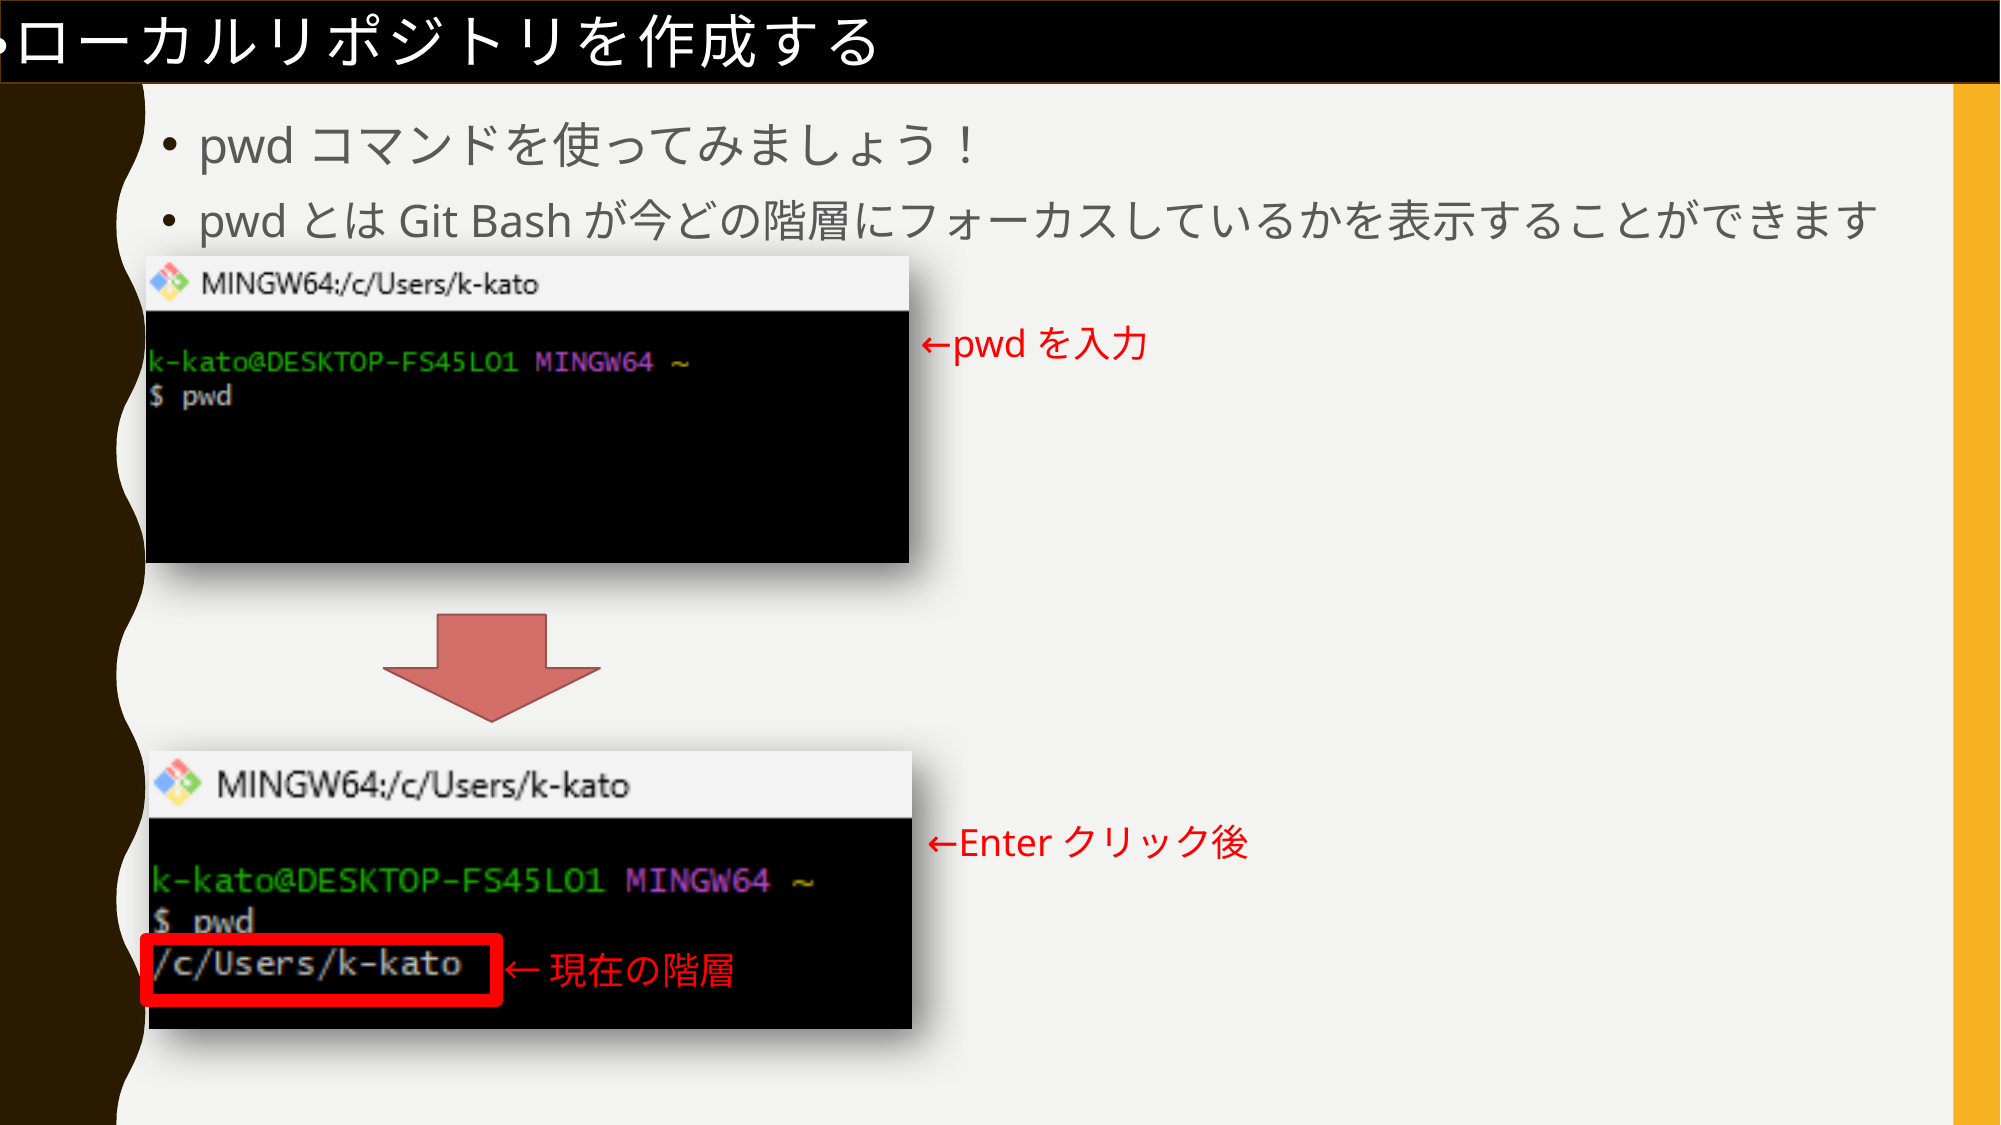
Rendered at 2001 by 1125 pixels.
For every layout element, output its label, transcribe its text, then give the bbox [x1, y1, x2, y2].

text_box [382, 613, 601, 723]
text_box ←Enterクリック後 [912, 811, 1264, 872]
picture [149, 751, 912, 1029]
list pwdコマンドを使ってみましょう！ pwdとはGit Bashが今どの階層にフォーカスしているかを表示することができます [146, 104, 1923, 314]
text_box [145, 938, 149, 1002]
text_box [0, 0, 2000, 104]
text_box ←pwdを入力 [909, 313, 1164, 373]
picture [146, 256, 909, 563]
